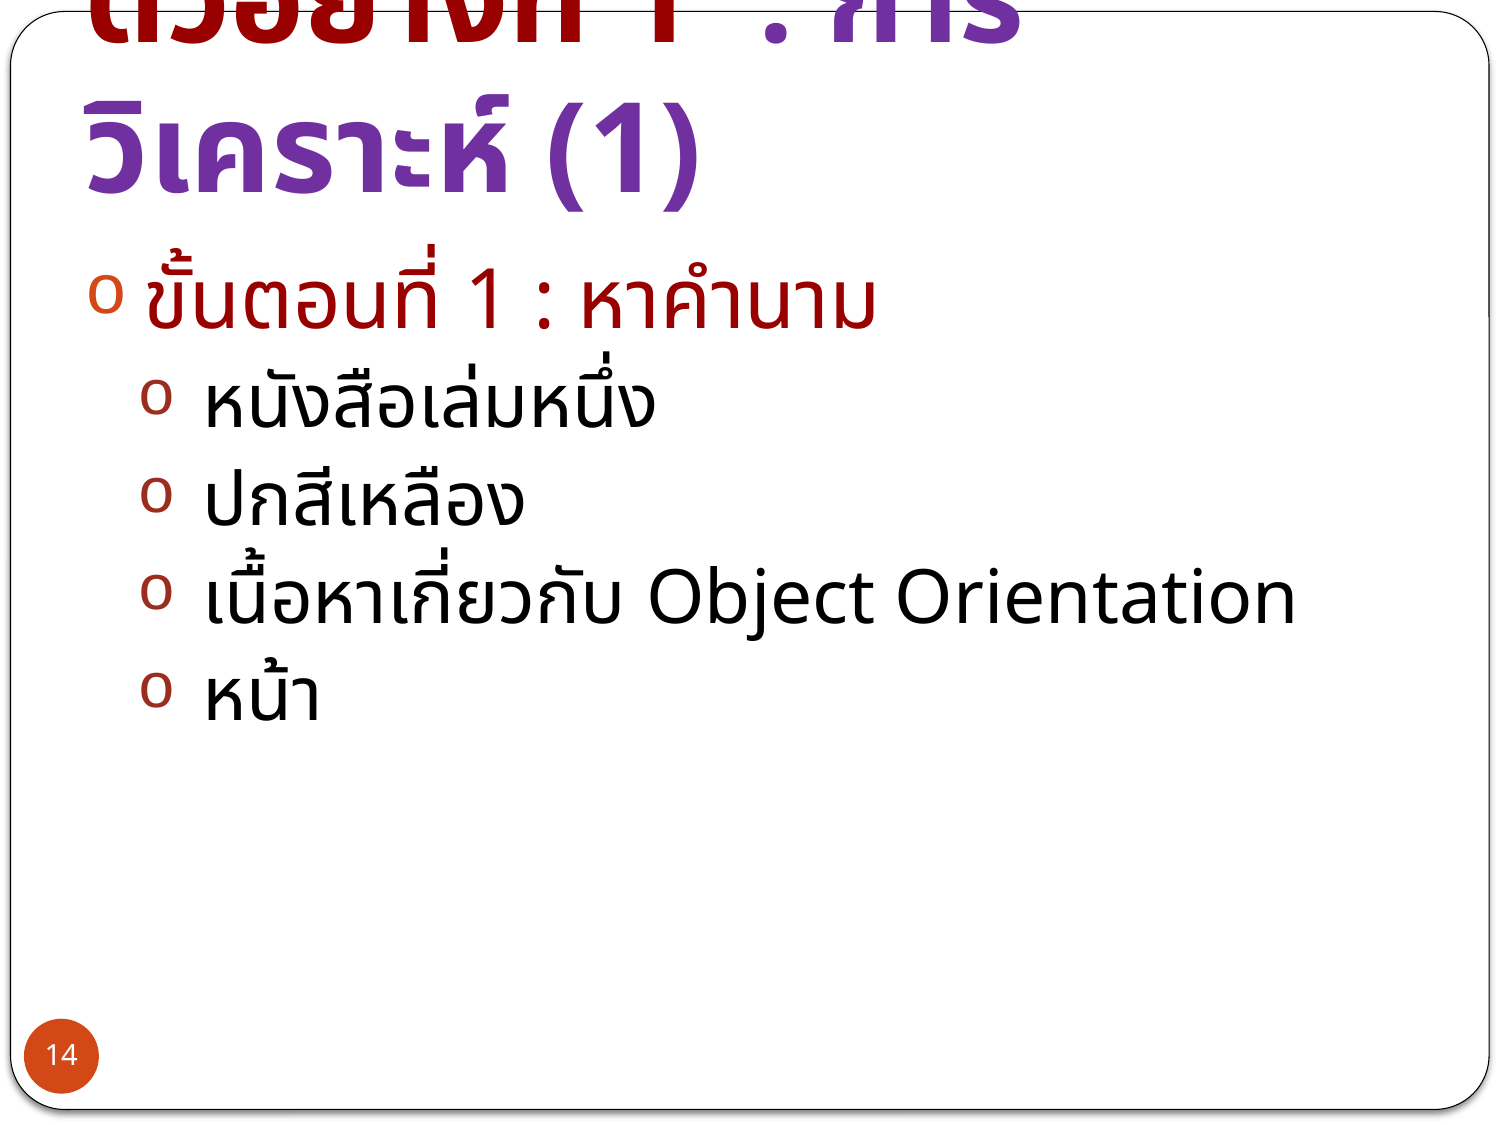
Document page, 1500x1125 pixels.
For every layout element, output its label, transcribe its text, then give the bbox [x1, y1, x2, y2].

list ขั้นตอนที่ 1 : หาคำนาม หนังสือเล่มหนึ่ง ปกสีเหลือง เนื้อหาเกี่ยวกับ Object Orientation หน้า [70, 237, 1425, 988]
title ตัวอย่างที่ 1 : การวิเคราะห์ (1) [70, 45, 1425, 233]
slide_number 14 [23, 1018, 99, 1094]
